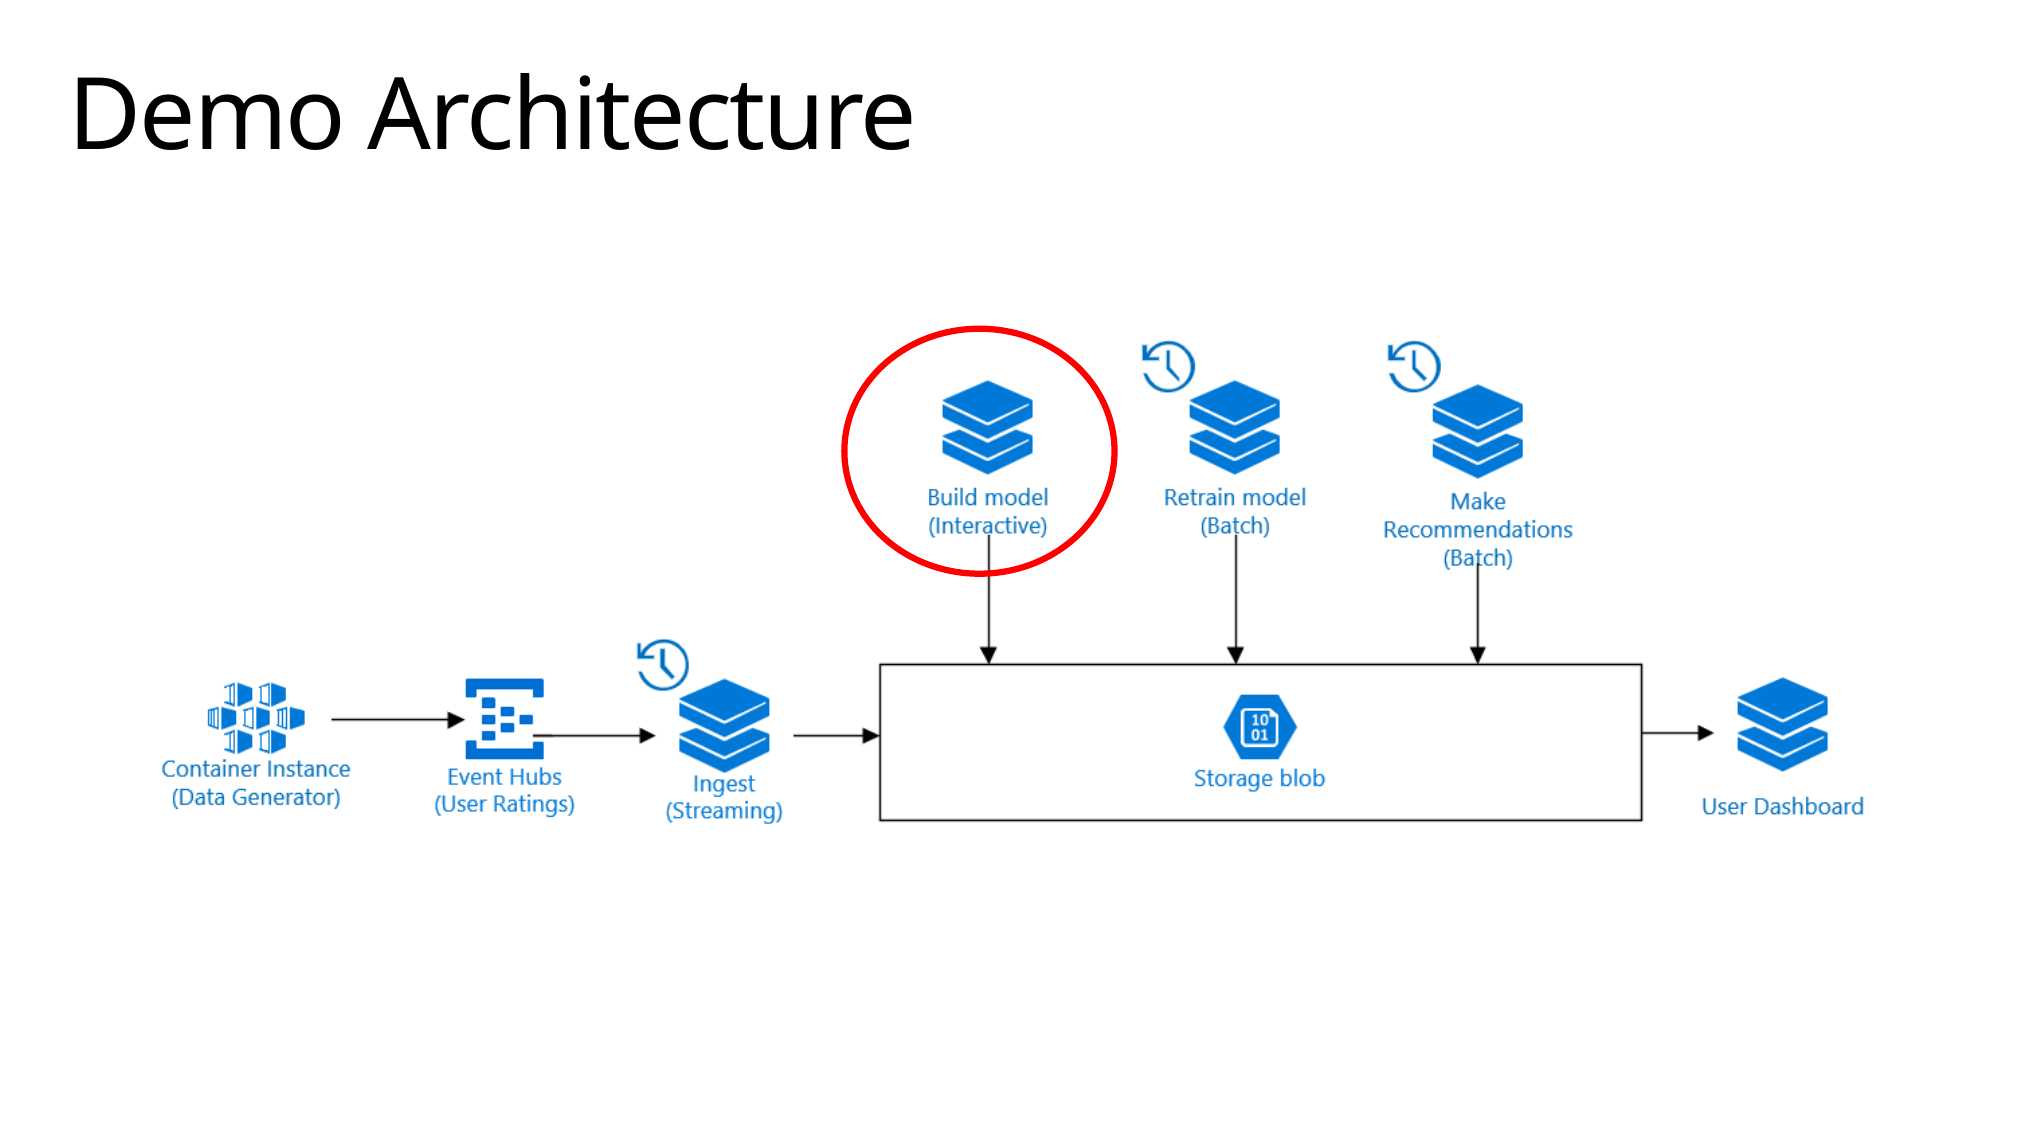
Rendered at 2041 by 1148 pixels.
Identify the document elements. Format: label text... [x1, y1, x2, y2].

picture [145, 242, 1993, 1005]
title Demo Architecture [45, 48, 1996, 199]
